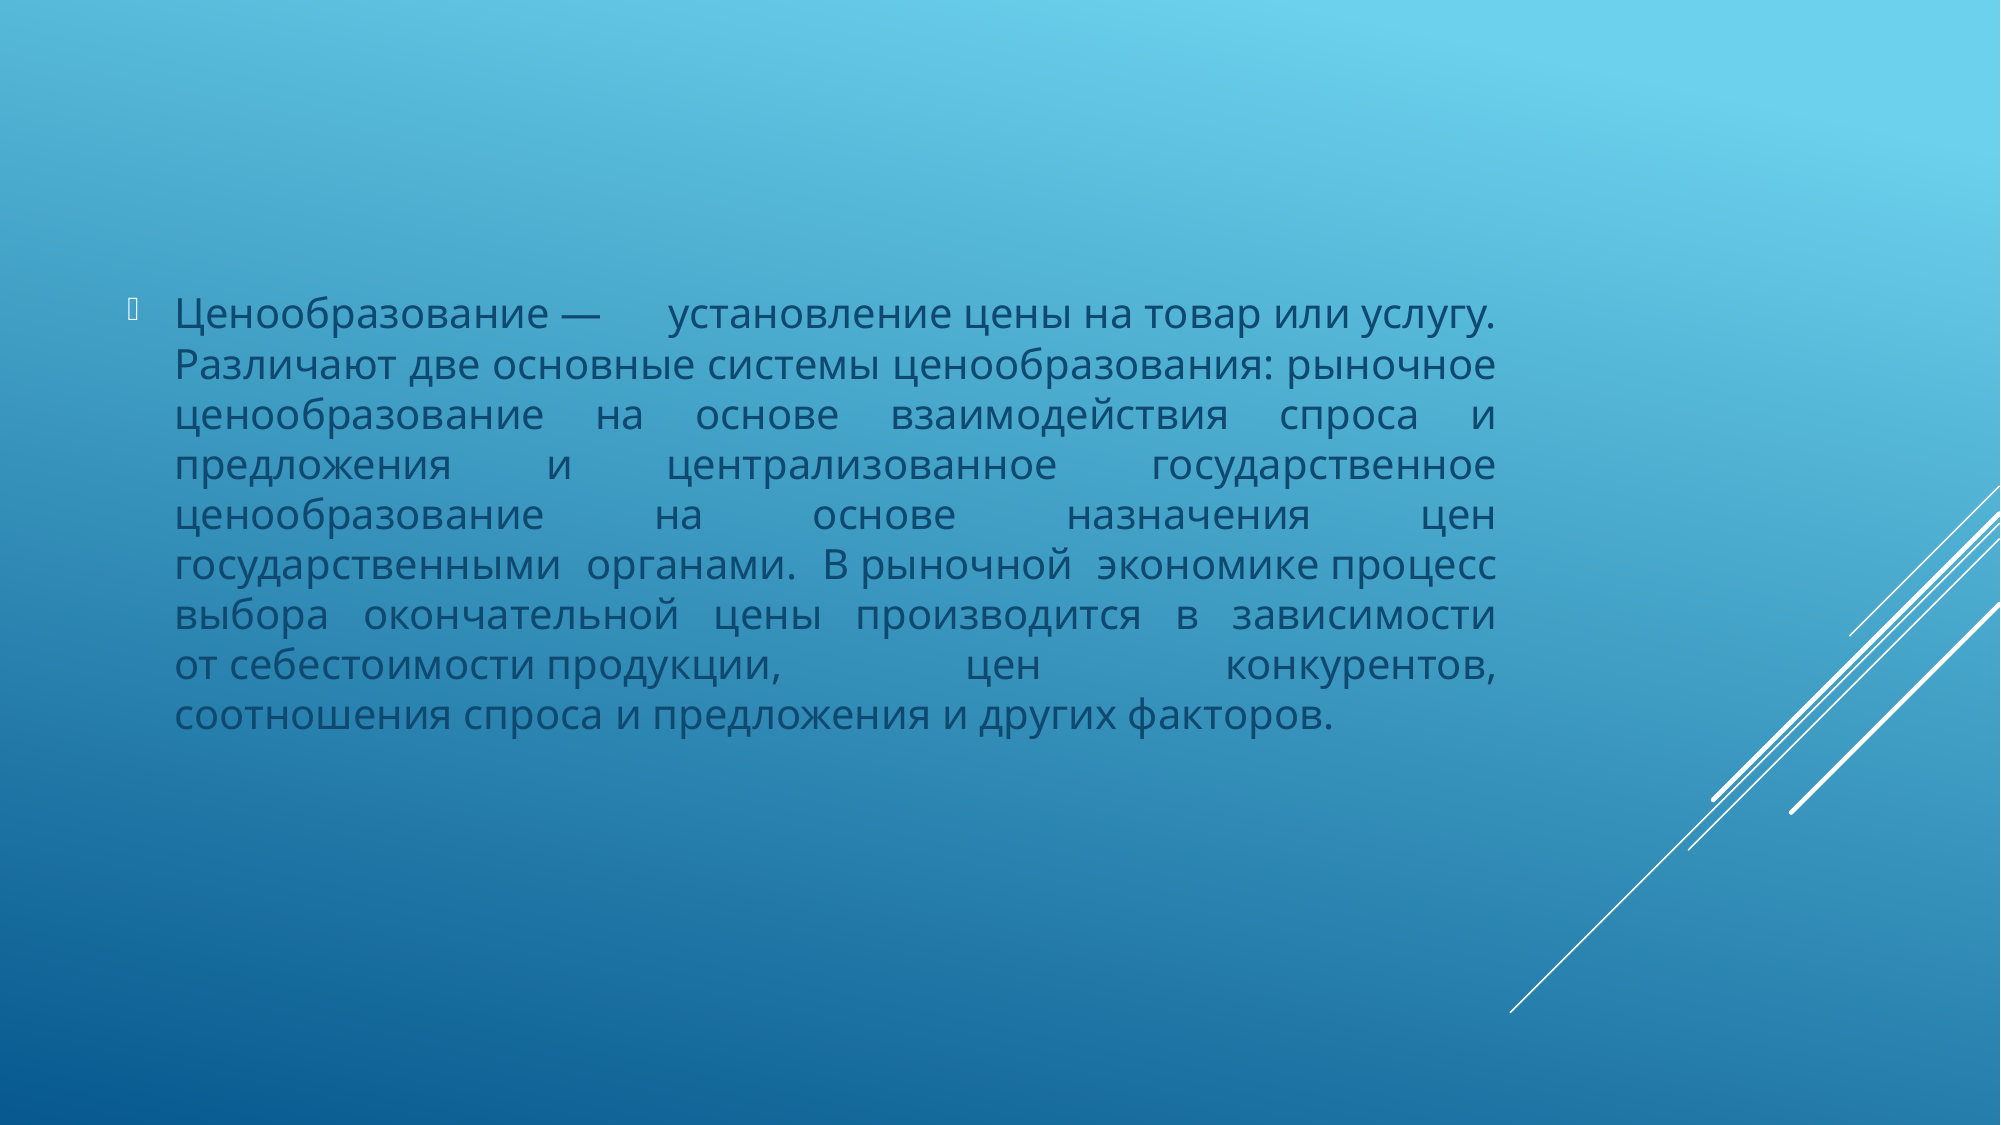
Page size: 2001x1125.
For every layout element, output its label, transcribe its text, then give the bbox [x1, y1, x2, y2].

list Ценообразование — установление цены на товар или услугу. Различают две основные системы ценообразования: рыночное ценообразование на основе взаимодействия спроса и предложения и централизованное государственное ценообразование на основе назначения цен государственными органами. В рыночной экономике процесс выбора окончательной цены производится в зависимости от себестоимости продукции, цен конкурентов, соотношения спроса и предложения и других факторов. [112, 112, 1513, 984]
